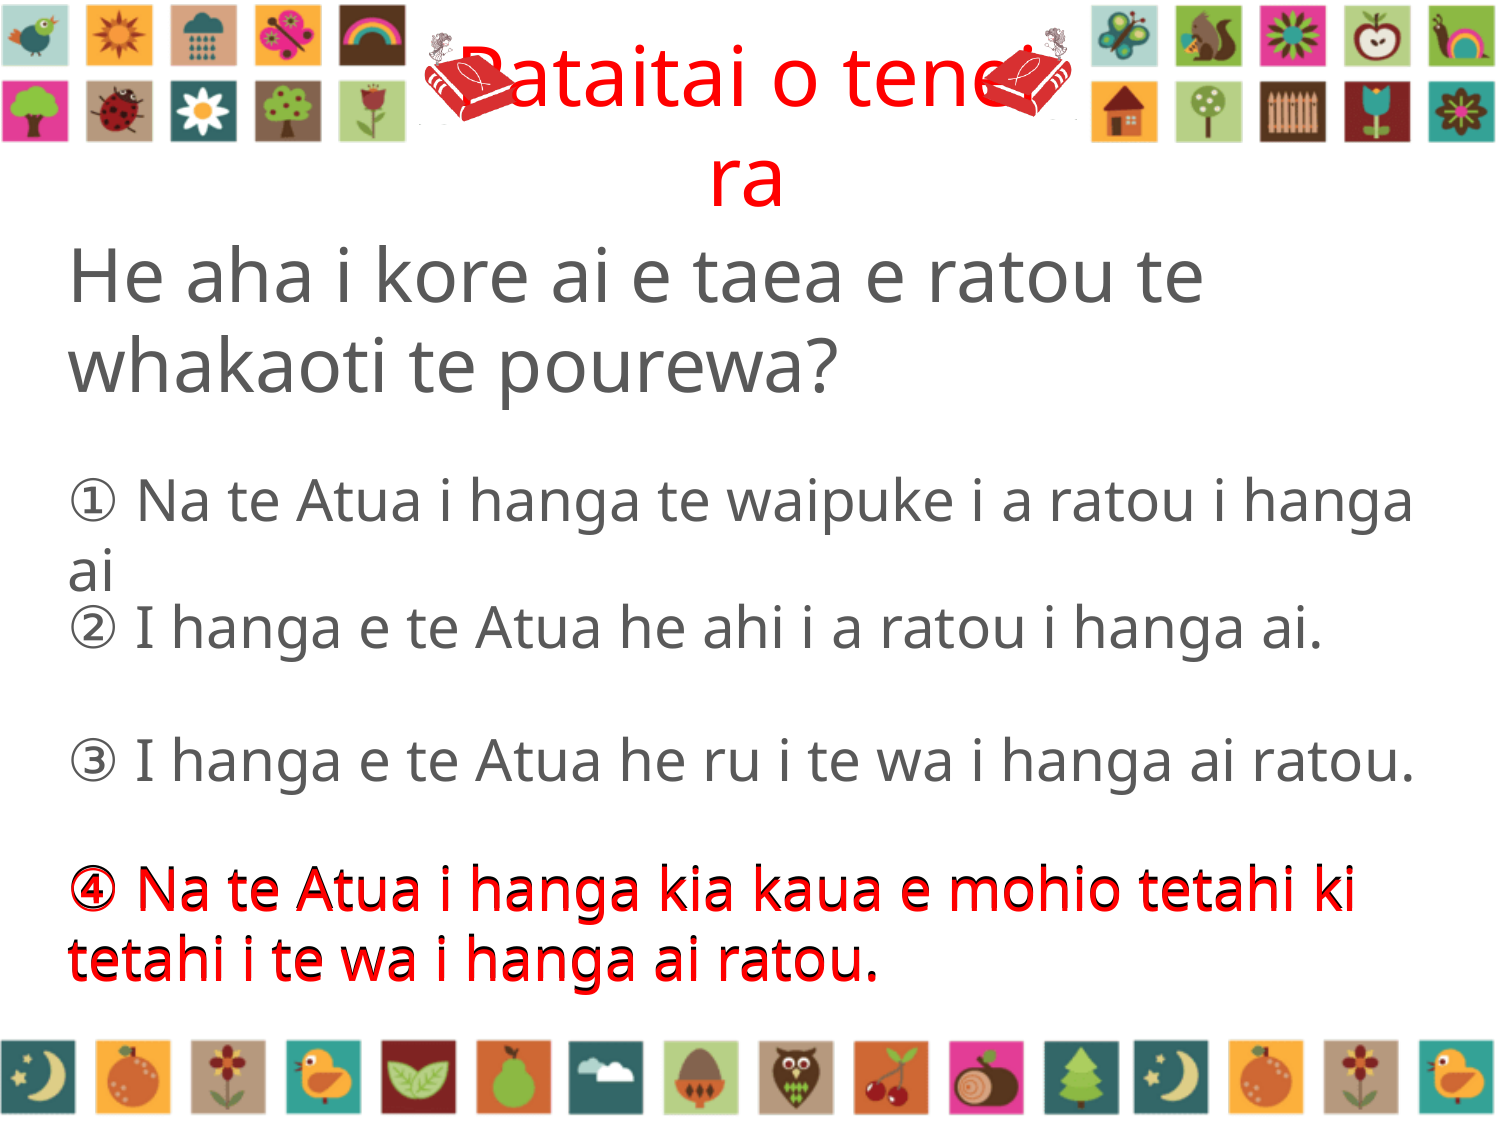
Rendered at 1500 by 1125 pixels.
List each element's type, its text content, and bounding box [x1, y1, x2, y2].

picture [0, 3, 550, 150]
picture [950, 3, 1500, 150]
text_box ① Na te Atua i hanga te waipuke i a ratou i hanga ai [53, 456, 1436, 582]
text_box ④ Na te Atua i hanga kia kaua e mohio tetahi ki tetahi i te wa i hanga ai ratou. [53, 845, 1483, 1001]
text_box He aha i kore ai e taea e ratou te whakaoti te pourewa? [53, 219, 1436, 415]
text_box ② I hanga e te Atua he ahi i a ratou i hanga ai. [53, 582, 1436, 668]
text_box ③ I hanga e te Atua he ru i te wa i hanga ai ratou. [53, 716, 1483, 801]
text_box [0, 1028, 1500, 1118]
text_box Pataitai o tenei ra [414, 16, 1080, 219]
